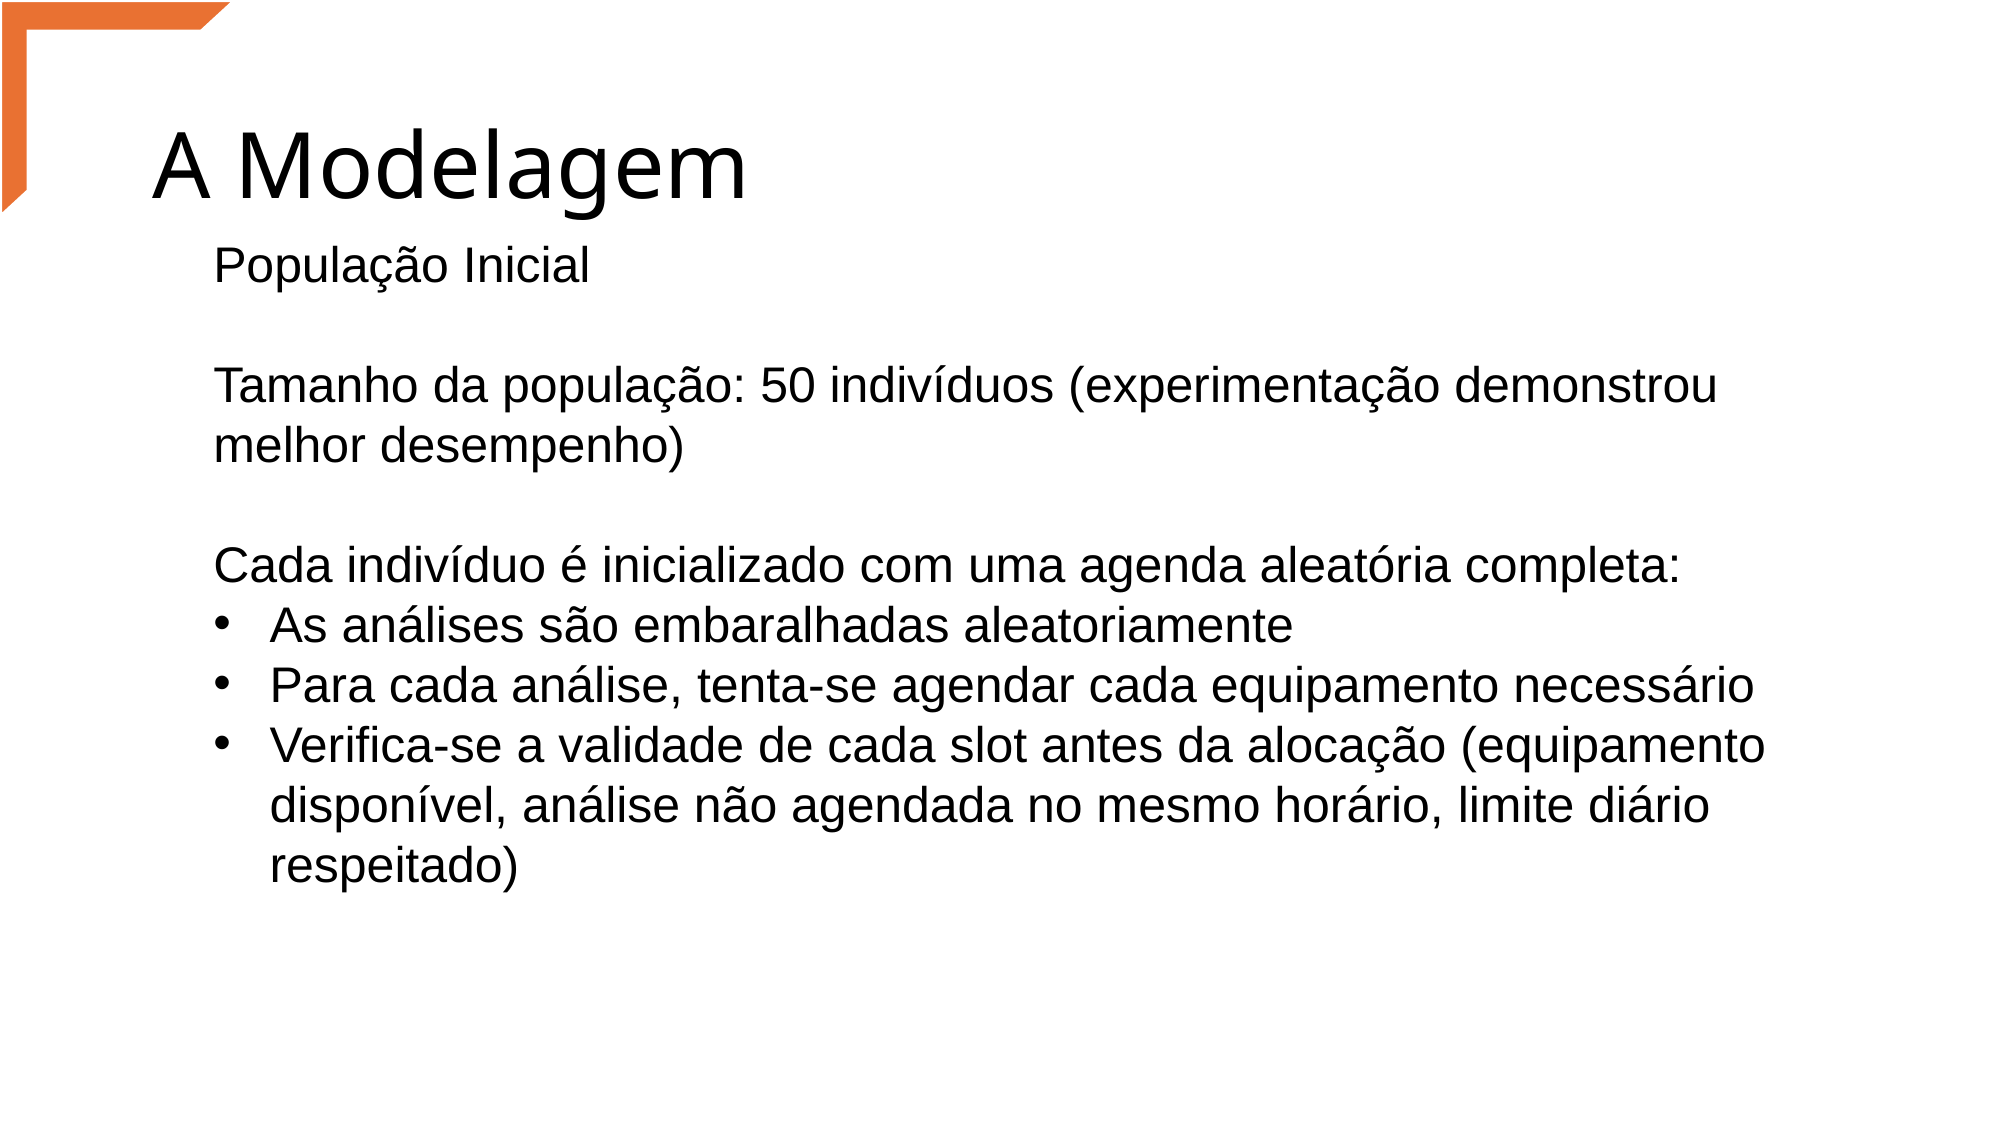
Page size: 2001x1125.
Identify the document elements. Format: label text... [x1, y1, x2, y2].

text_box [0, 0, 239, 221]
text_box População Inicial Tamanho da população: 50 indivíduos (experimentação demonstrou melhor desempenho) Cada indivíduo é inicializado com uma agenda aleatória completa: As análises são embaralhadas aleatoriamente Para cada análise, tenta-se agendar cada equipamento necessário Verifica-se a validade de cada slot antes da alocação (equipamento disponível, análise não agendada no mesmo horário, limite diário respeitado) [198, 224, 1802, 900]
title A Modelagem [137, 59, 1863, 278]
